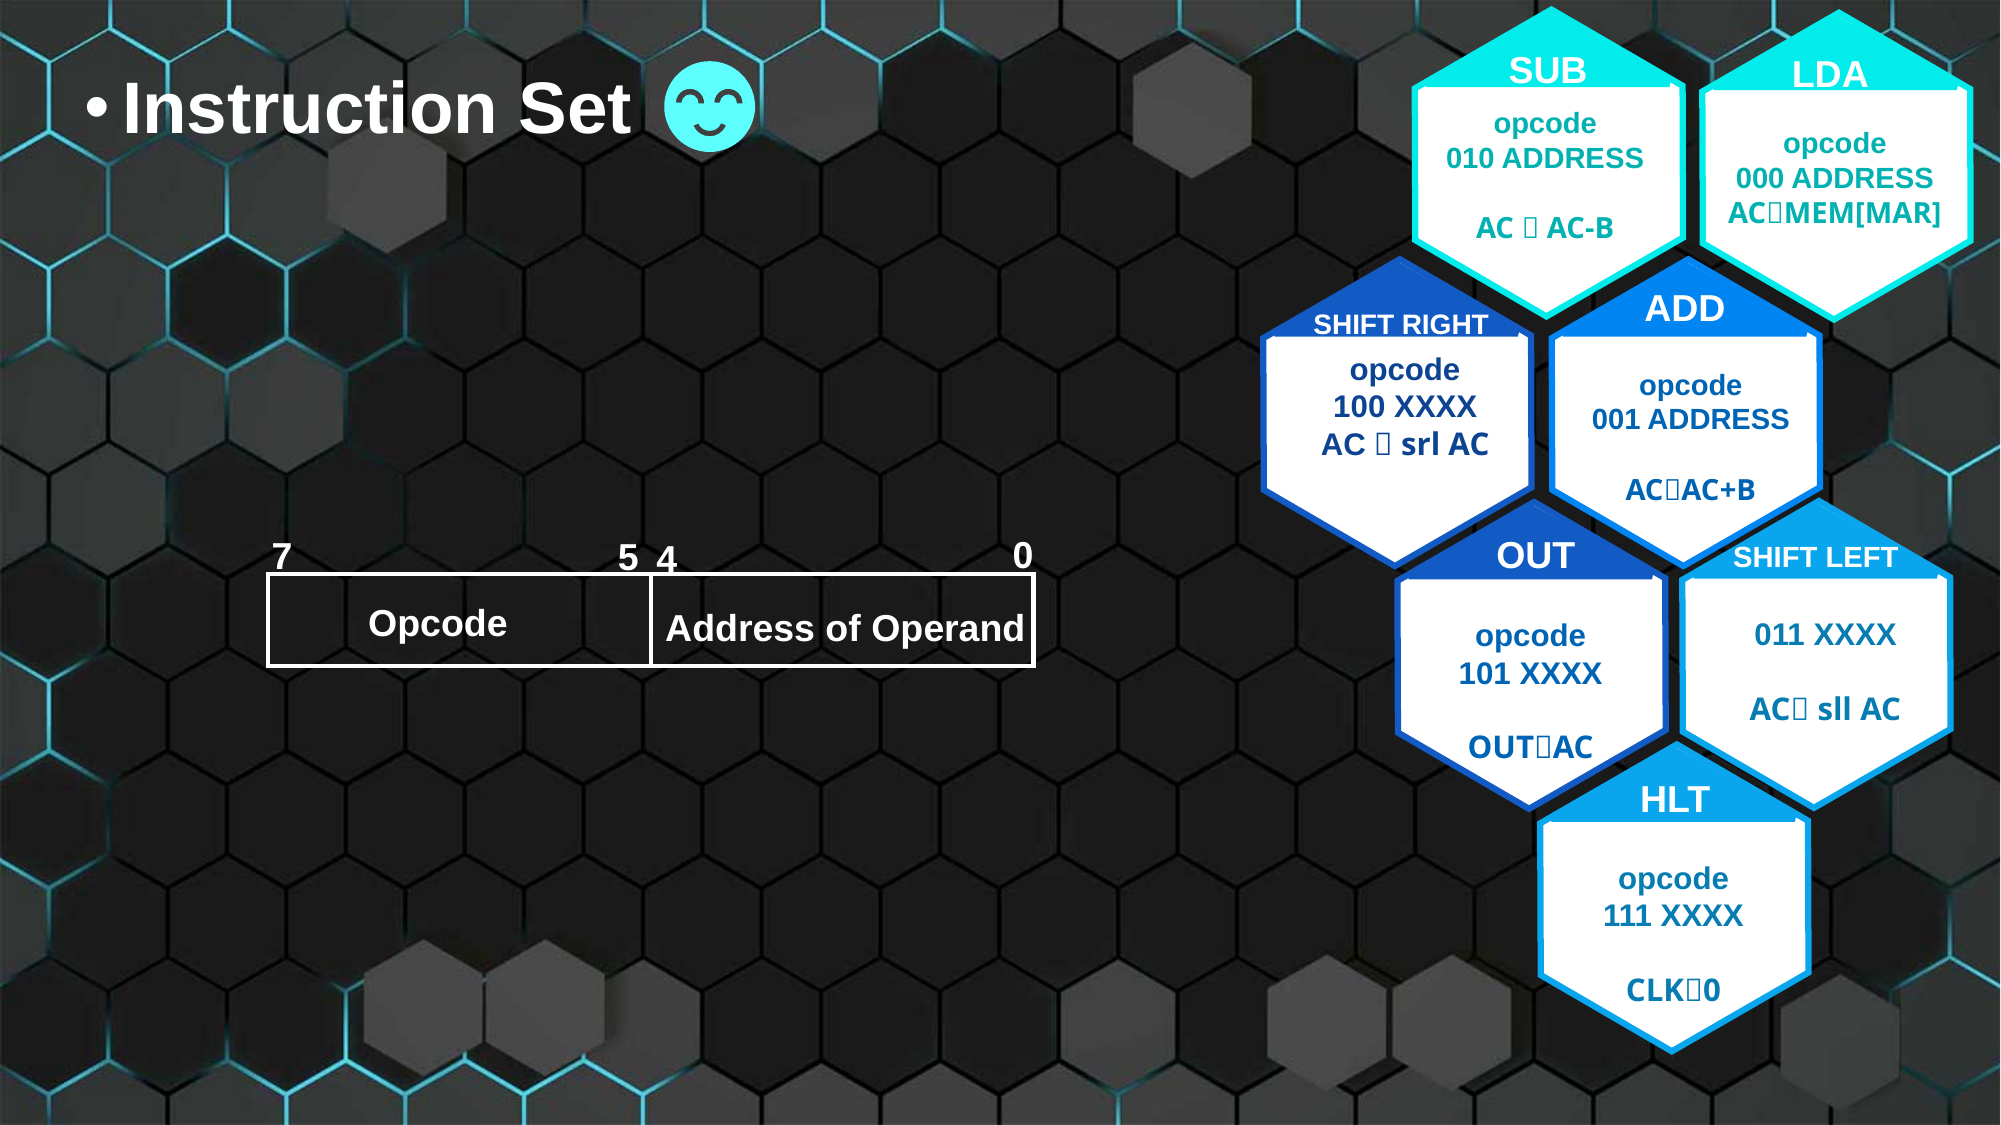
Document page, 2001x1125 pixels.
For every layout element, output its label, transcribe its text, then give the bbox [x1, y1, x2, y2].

text_box Opcode [303, 591, 573, 651]
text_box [1520, 749, 1829, 1030]
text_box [1394, 14, 1704, 264]
text_box Instruction Set [69, 63, 712, 183]
text_box [267, 573, 650, 667]
picture [0, 0, 2001, 1125]
text_box Address of Operand [651, 596, 1051, 656]
text_box Address of Operand [639, 596, 650, 656]
text_box 0 [997, 523, 1051, 583]
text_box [1243, 264, 1552, 545]
text_box [651, 656, 1035, 667]
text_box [1552, 264, 1841, 507]
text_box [1377, 507, 1686, 788]
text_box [1704, 17, 1991, 298]
text_box 7 [256, 524, 310, 584]
text_box 4 [651, 527, 695, 588]
text_box 5 [603, 525, 657, 586]
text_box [1662, 506, 1971, 787]
text_box [663, 60, 757, 154]
text_box [653, 573, 1035, 596]
